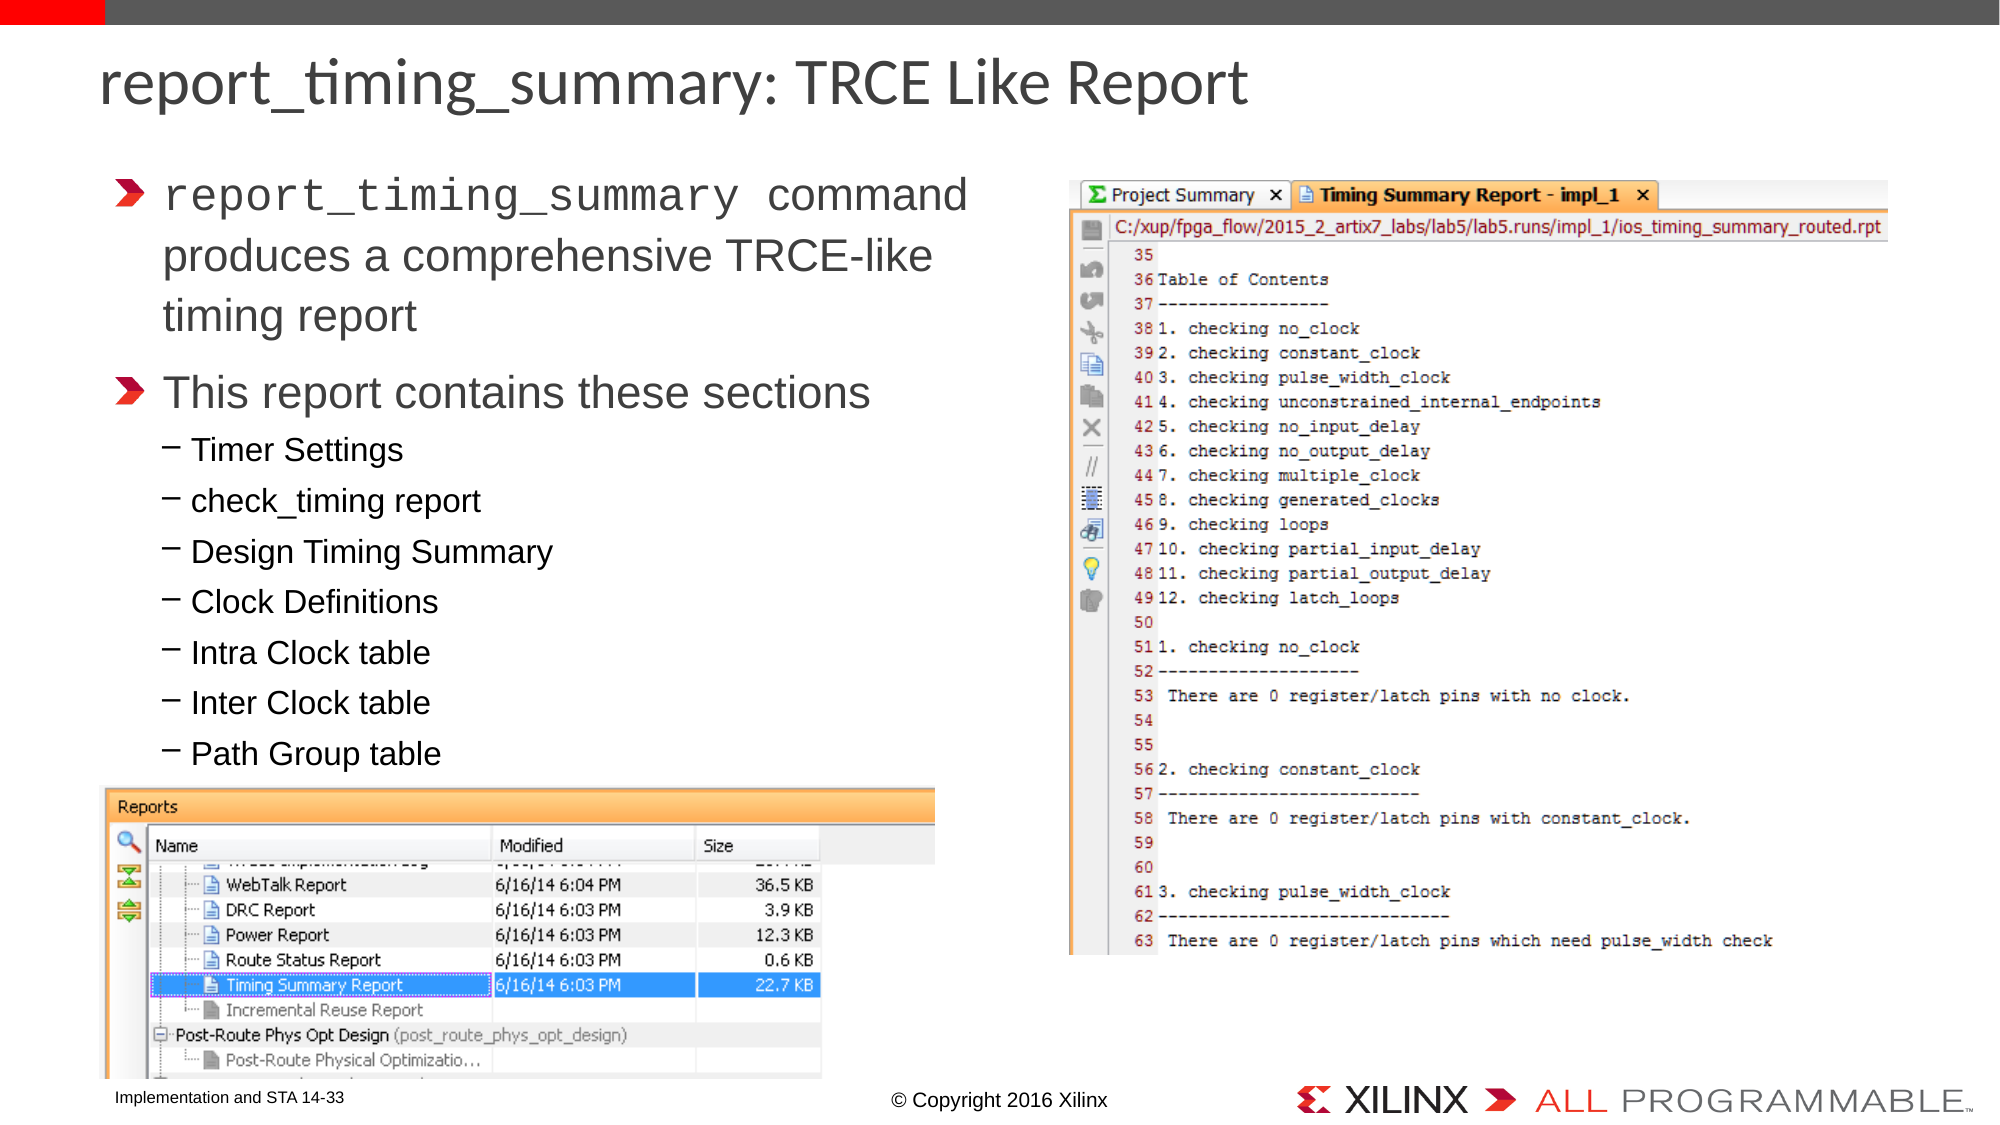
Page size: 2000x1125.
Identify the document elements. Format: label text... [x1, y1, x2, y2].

picture [1069, 180, 1888, 955]
list report_timing_summary command produces a comprehensive TRCE-like timing report This report contains these sections Timer Settings check_timing report Design Timing Summary Clock Definitions Intra Clock table Inter Clock table Path Group table [99, 152, 1000, 853]
title report_timing_summary: TRCE Like Report [99, 34, 1900, 122]
footer © Copyright 2016 Xilinx [683, 1079, 1317, 1120]
picture [1317, 1086, 1973, 1113]
picture [99, 784, 935, 1080]
picture [114, 376, 145, 405]
slide_number Implementation and STA 14-33 [99, 1085, 387, 1120]
picture [114, 178, 145, 207]
